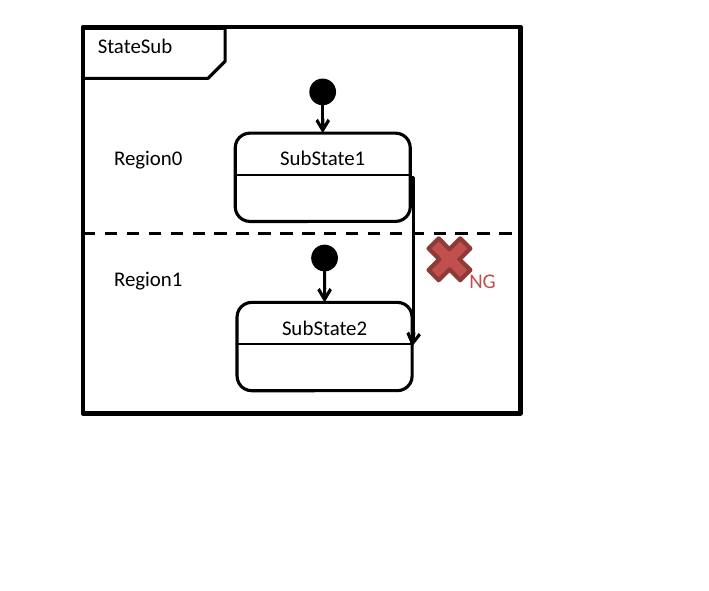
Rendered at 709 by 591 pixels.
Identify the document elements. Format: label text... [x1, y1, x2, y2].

text_box [308, 78, 337, 106]
text_box [81, 25, 522, 415]
text_box NG [454, 259, 521, 300]
text_box Region0 [99, 136, 209, 177]
text_box [310, 244, 339, 272]
text_box Region1 [99, 258, 209, 298]
text_box [426, 241, 473, 283]
text_box [80, 26, 224, 81]
text_box SubState2 [234, 300, 415, 393]
text_box SubState1 [233, 131, 413, 224]
text_box StateSub [82, 25, 226, 66]
